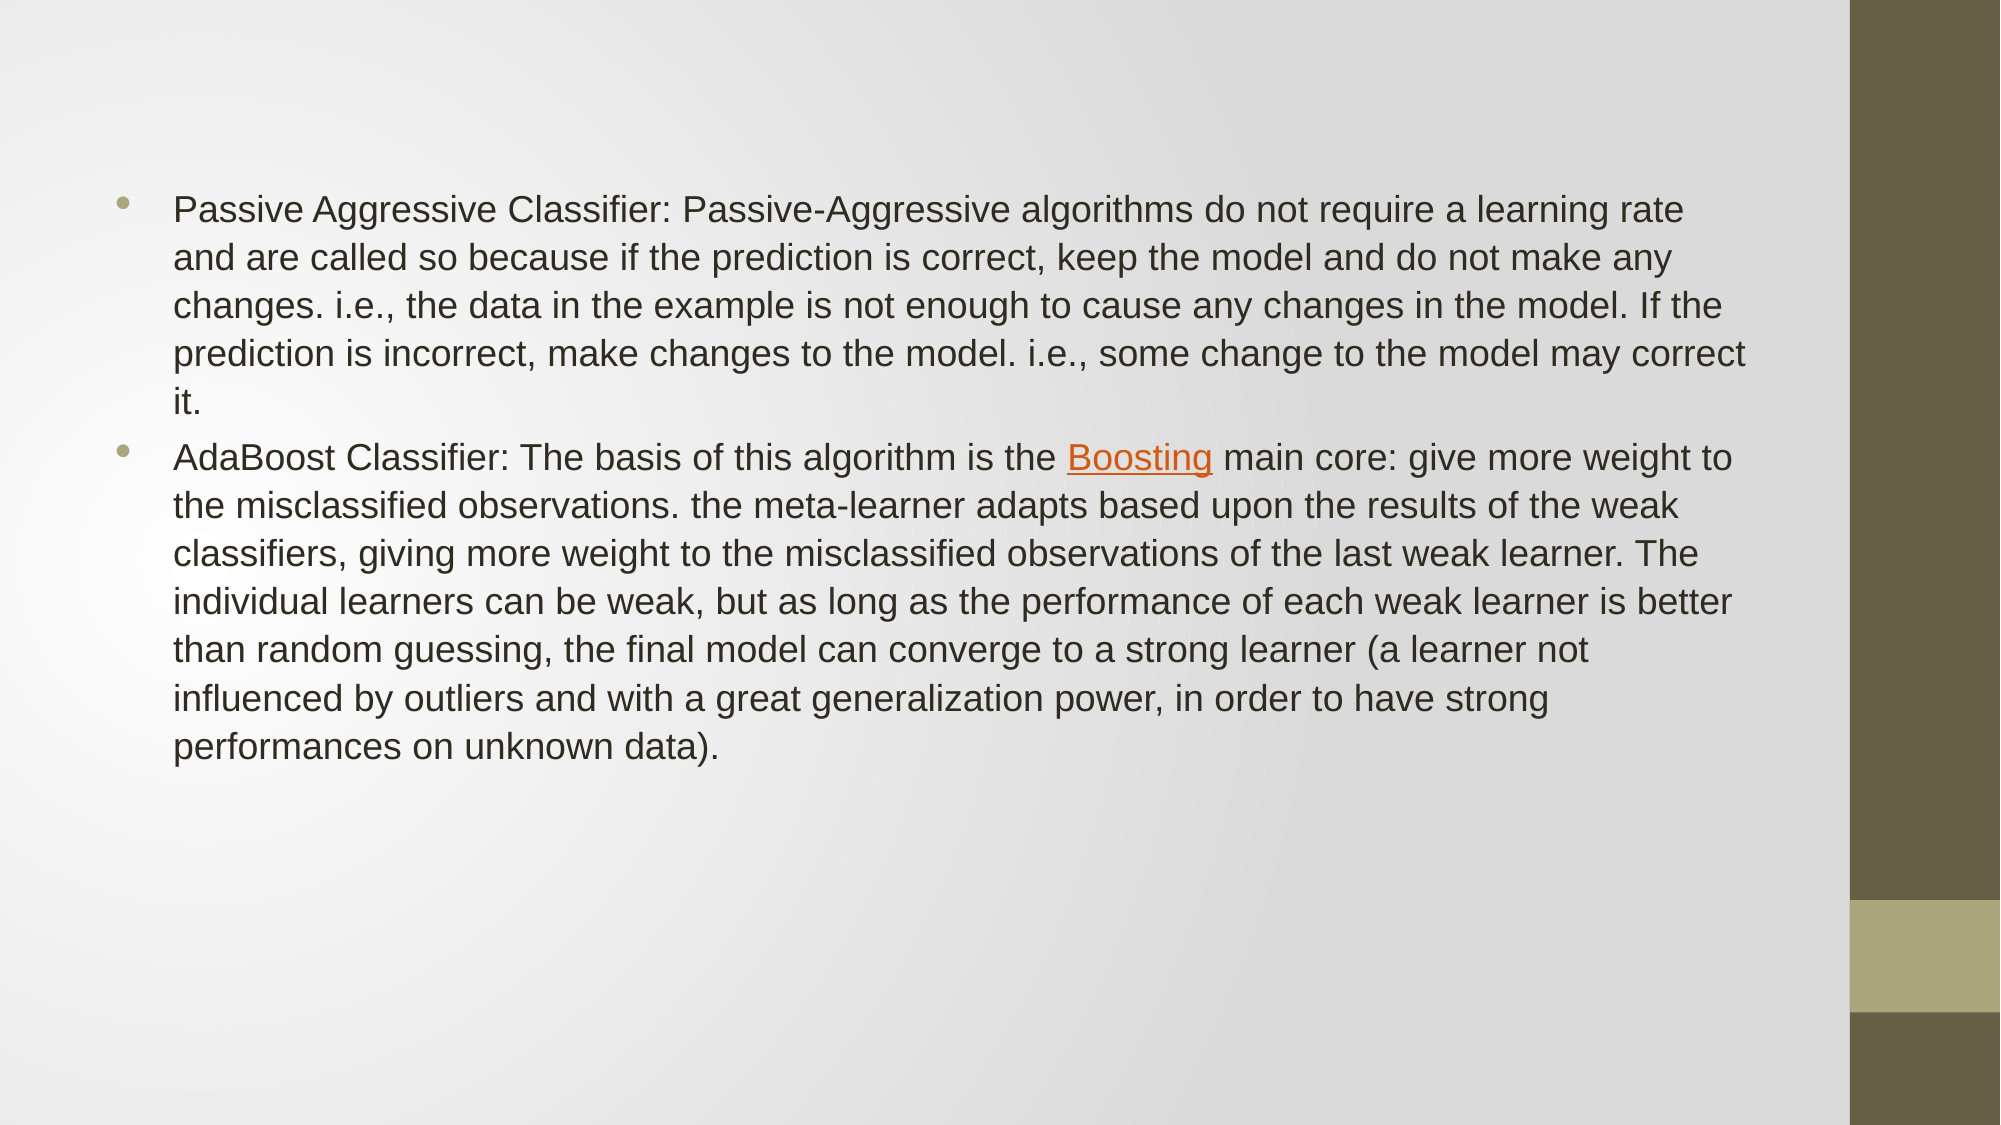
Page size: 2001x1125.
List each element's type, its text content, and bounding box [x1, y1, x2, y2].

list Passive Aggressive Classifier: Passive-Aggressive algorithms do not require a learning rate and are called so because if the prediction is correct, keep the model and do not make any changes. i.e., the data in the example is not enough to cause any changes in the model. If the prediction is incorrect, make changes to the model. i.e., some change to the model may correct it. AdaBoost Classifier: The basis of this algorithm is the Boosting main core: give more weight to the misclassified observations. the meta-learner adapts based upon the results of the weak classifiers, giving more weight to the misclassified observations of the last weak learner. The individual learners can be weak, but as long as the performance of each weak learner is better than random guessing, the final model can converge to a strong learner (a learner not influenced by outliers and with a great generalization power, in order to have strong performances on unknown data). [101, 174, 1769, 962]
